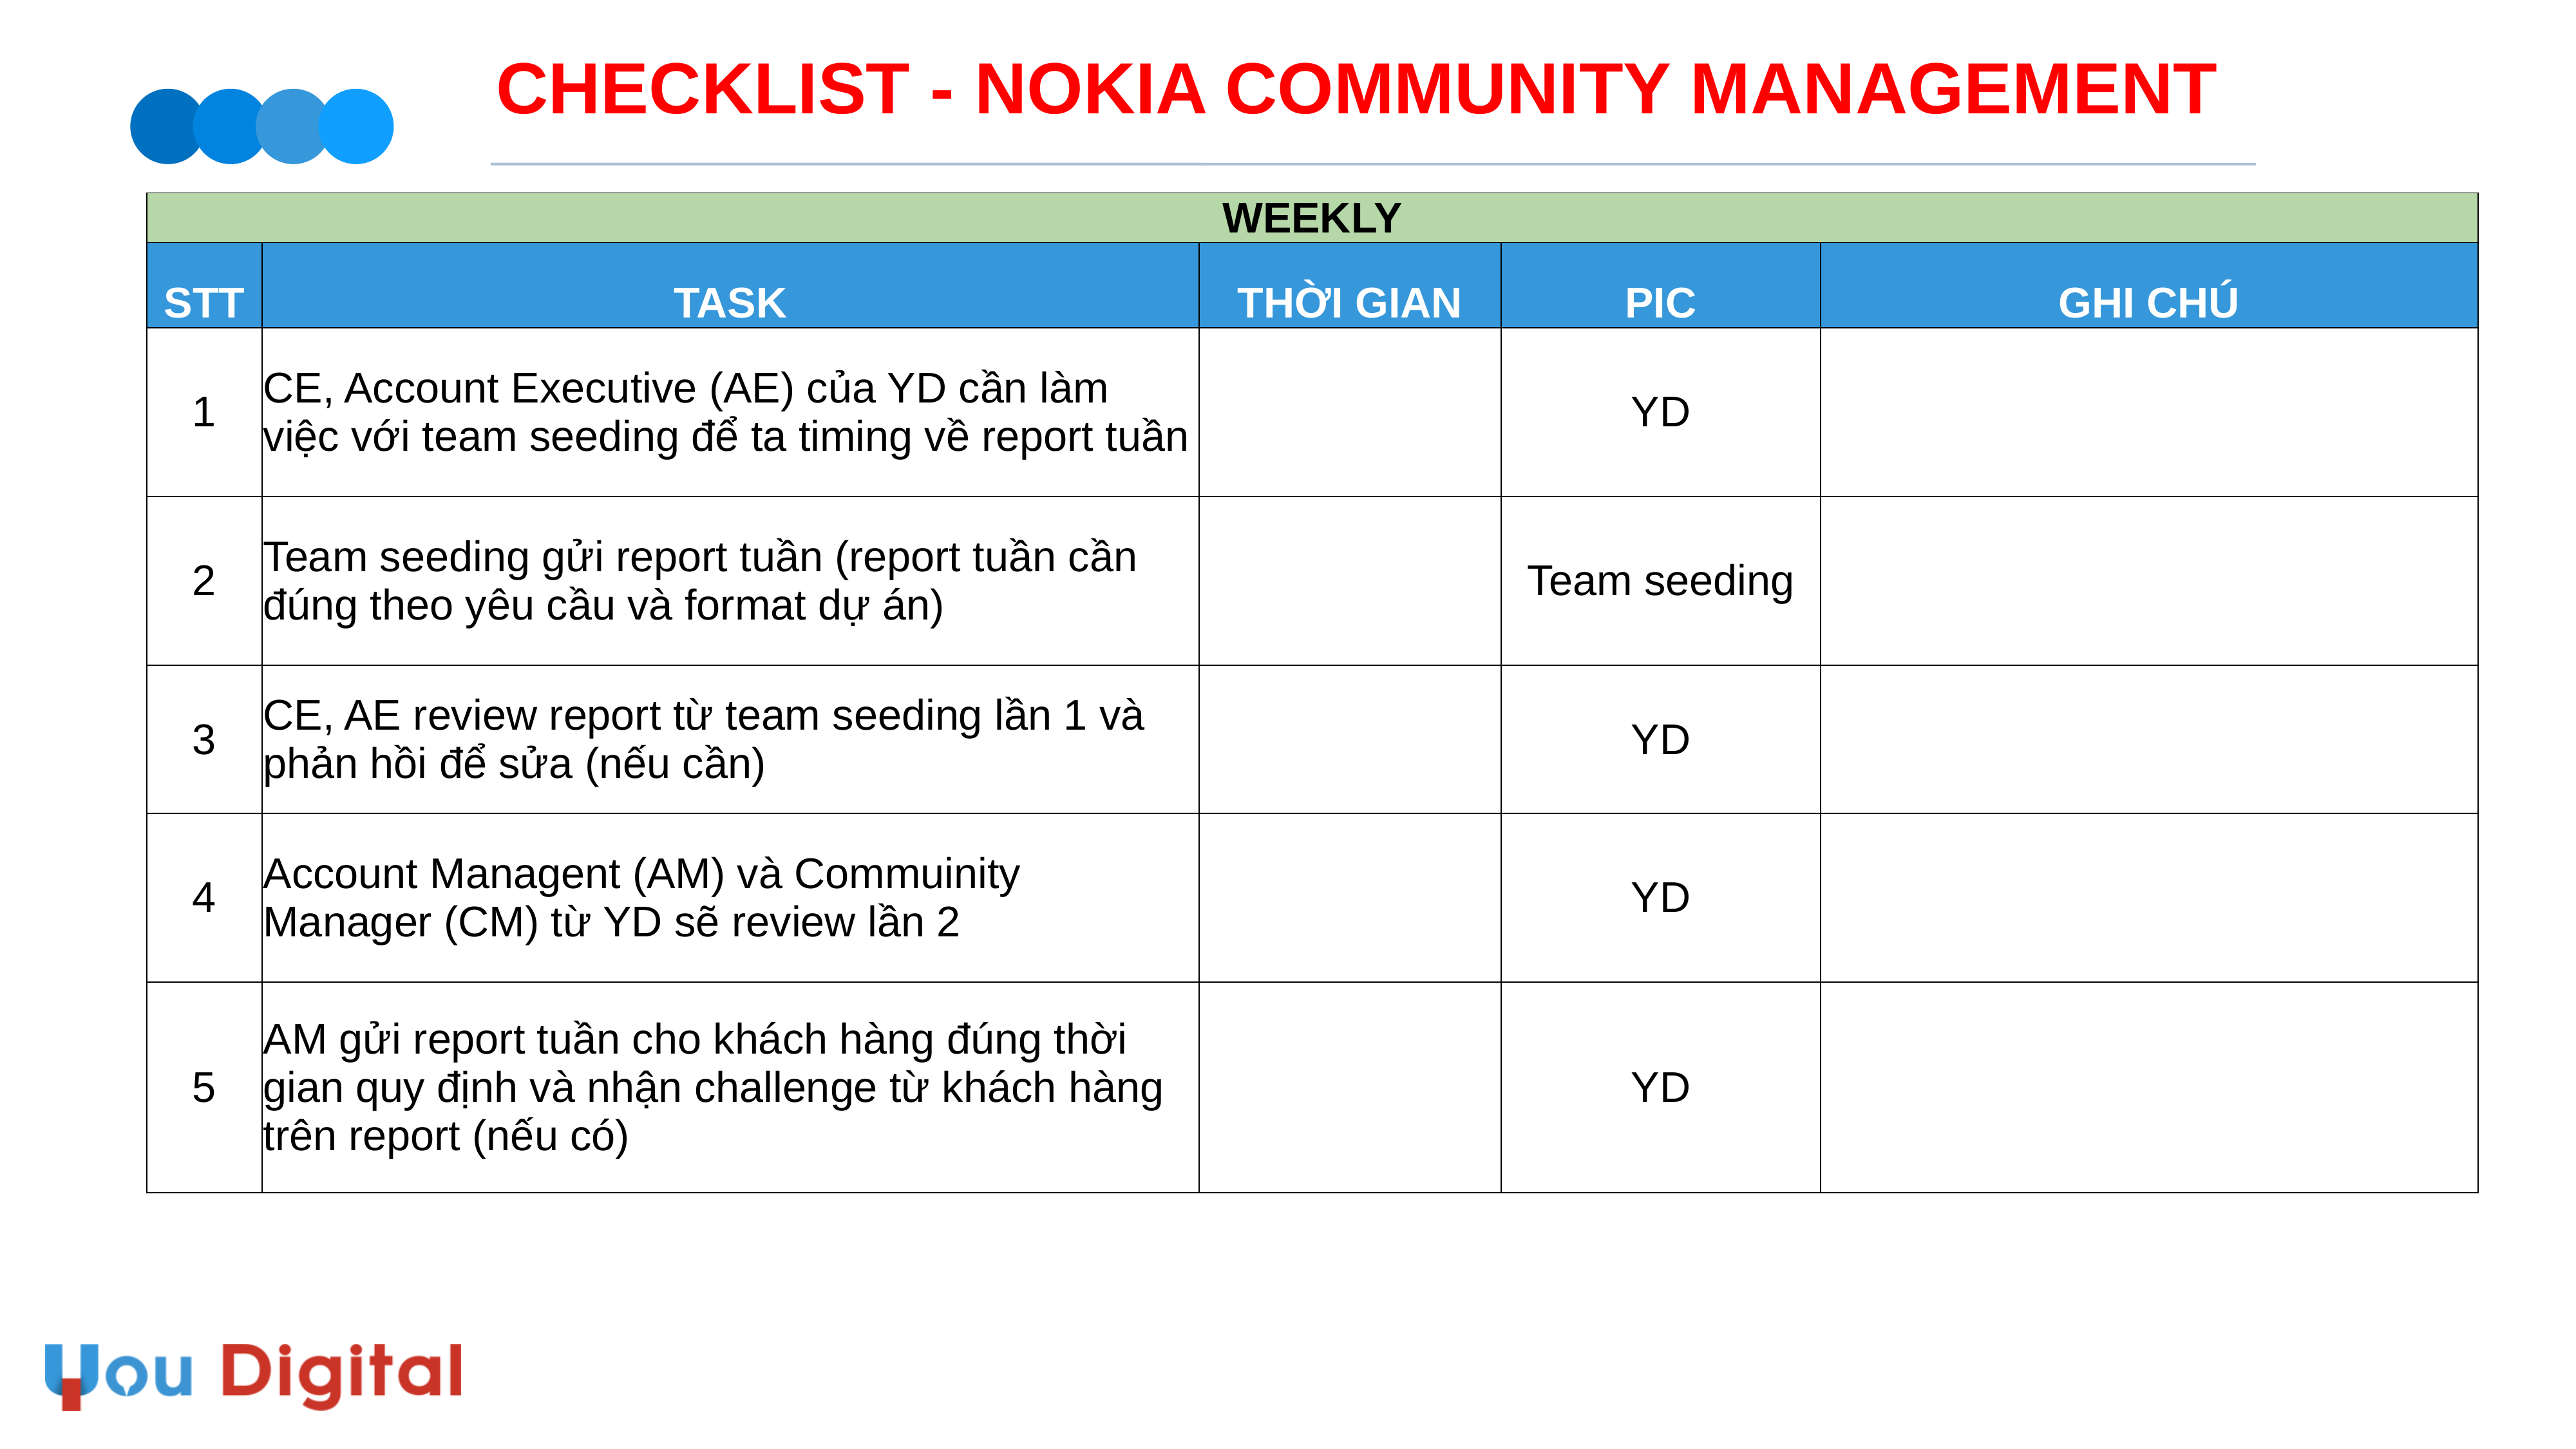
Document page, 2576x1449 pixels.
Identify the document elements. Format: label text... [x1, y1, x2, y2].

table_cell CE, Account Executive (AE) của YD cần làm việc với team seeding để ta timing về report tuần [263, 328, 1198, 496]
table_cell STT [147, 243, 261, 327]
table_header WEEKLY [147, 193, 2477, 242]
table_cell Team seeding [1502, 497, 1820, 665]
table_cell [1200, 983, 1501, 1192]
table_cell [1200, 814, 1501, 981]
table_cell [1821, 983, 2477, 1192]
table_cell [1200, 328, 1501, 496]
table_cell 3 [147, 666, 261, 813]
table_cell AM gửi report tuần cho khách hàng đúng thời gian quy định và nhận challenge từ khách hàng trên report (nếu có) [263, 983, 1198, 1192]
table_cell TASK [263, 243, 1198, 327]
table_cell THỜI GIAN [1200, 243, 1501, 327]
table_cell Account Managent (AM) và Commuinity Manager (CM) từ YD sẽ review lần 2 [263, 814, 1198, 981]
table_cell 1 [147, 328, 261, 496]
table_cell YD [1502, 666, 1820, 813]
table_cell 5 [147, 983, 261, 1192]
table_cell [1821, 666, 2477, 813]
table_cell CE, AE review report từ team seeding lần 1 và phản hồi để sửa (nếu cần) [263, 666, 1198, 813]
table_cell [1200, 497, 1501, 665]
table_cell GHI CHÚ [1821, 243, 2477, 327]
table_cell [1200, 666, 1501, 813]
table_cell YD [1502, 814, 1820, 981]
table_cell Team seeding gửi report tuần (report tuần cần đúng theo yêu cầu và format dự án) [263, 497, 1198, 665]
table_cell 4 [147, 814, 261, 981]
table_cell YD [1502, 328, 1820, 496]
picture [45, 1344, 461, 1411]
table_cell 2 [147, 497, 261, 665]
table_cell YD [1502, 983, 1820, 1192]
table_cell [1821, 328, 2477, 496]
table_cell [1821, 497, 2477, 665]
table_cell PIC [1502, 243, 1820, 327]
title CHECKLIST - NOKIA COMMUNITY MANAGEMENT [490, 35, 2436, 156]
table_cell [1821, 814, 2477, 981]
